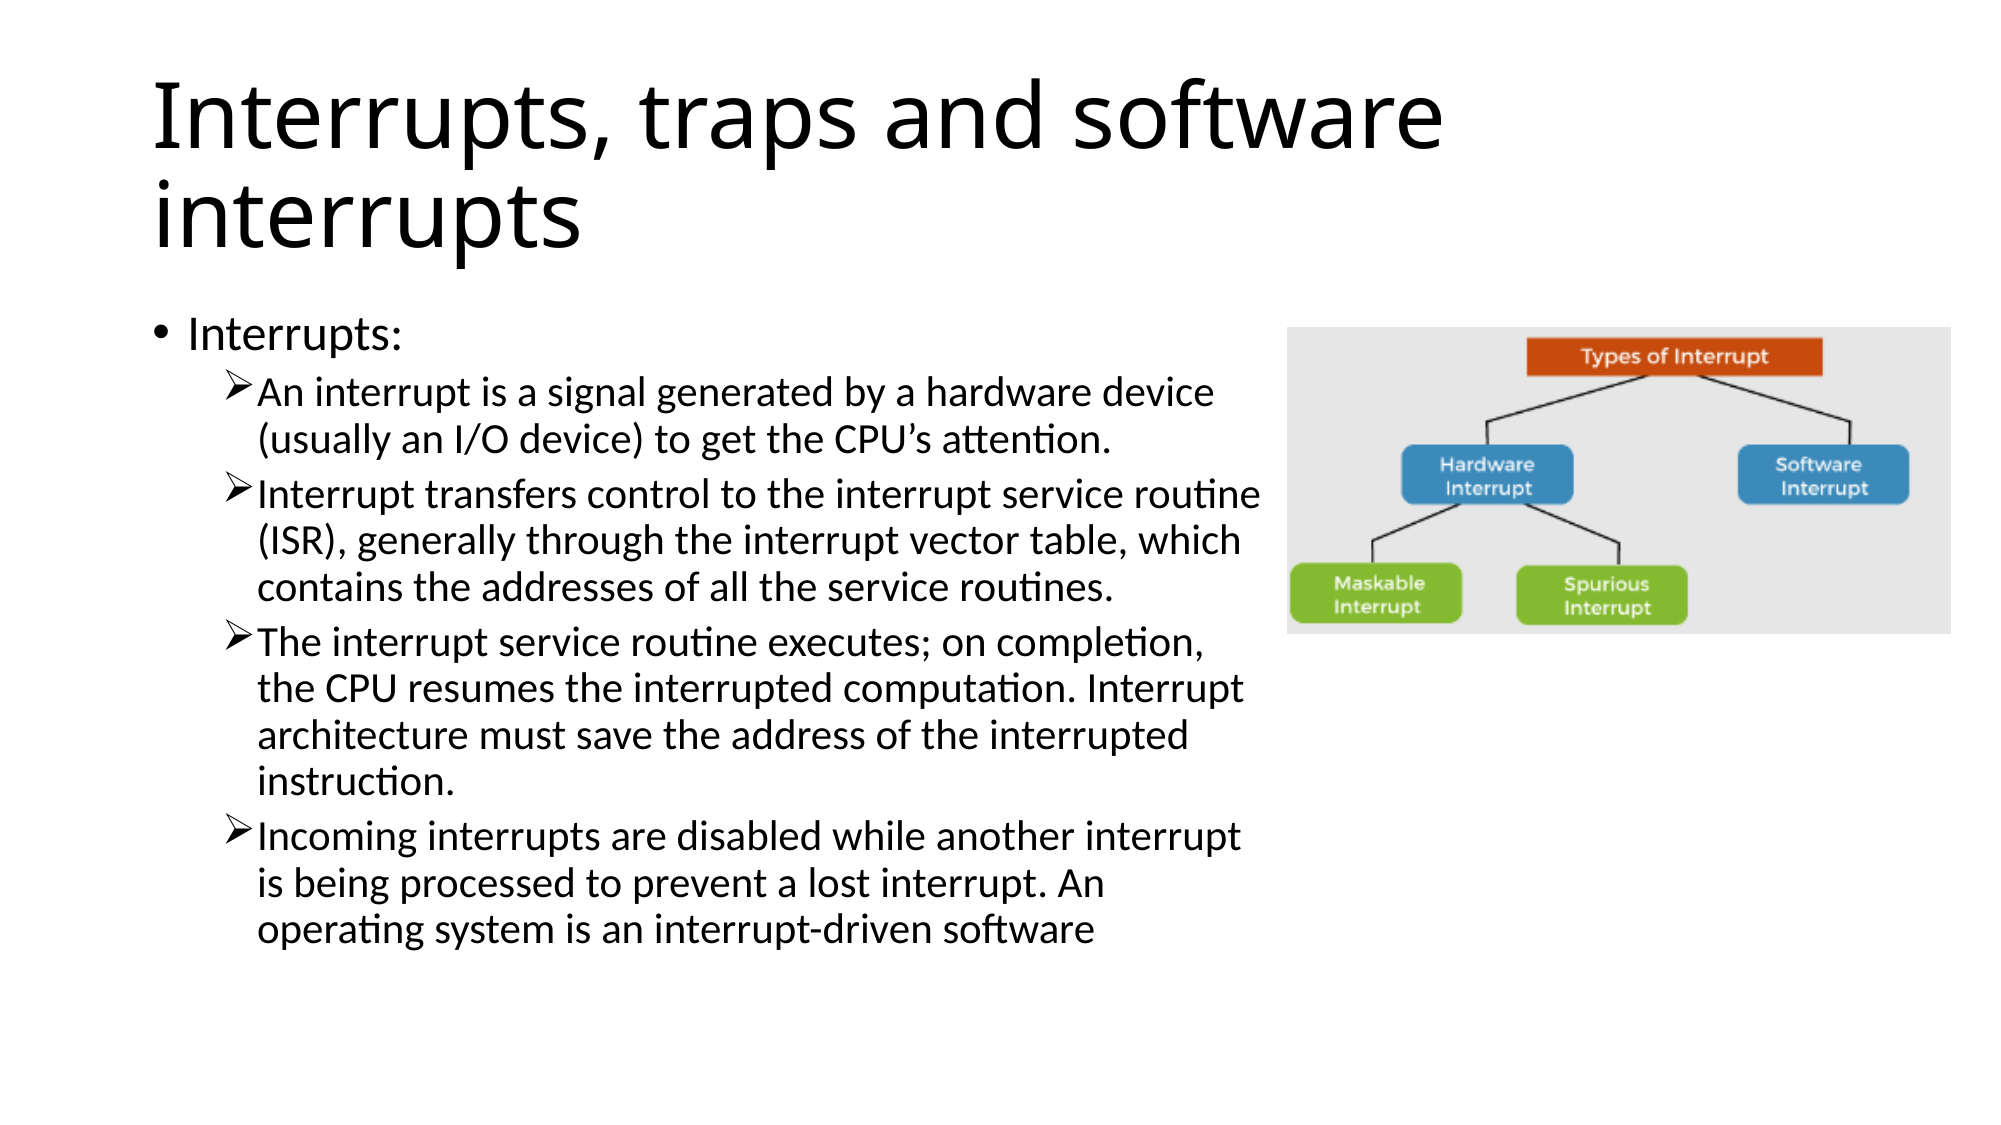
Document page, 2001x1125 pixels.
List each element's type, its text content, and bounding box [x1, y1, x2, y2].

picture [1287, 327, 1951, 634]
title Interrupts, traps and software interrupts [137, 59, 1863, 278]
list Interrupts: An interrupt is a signal generated by a hardware device (usually an I/O device) to get the CPU’s attention. Interrupt transfers control to the interrupt service routine (ISR), generally through the interrupt vector table, which contains the addresses of all the service routines. The interrupt service routine executes; on completion, the CPU resumes the interrupted computation. Interrupt architecture must save the address of the interrupted instruction. Incoming interrupts are disabled while another interrupt is being processed to prevent a lost interrupt. An operating system is an interrupt-driven software [137, 299, 1288, 1014]
